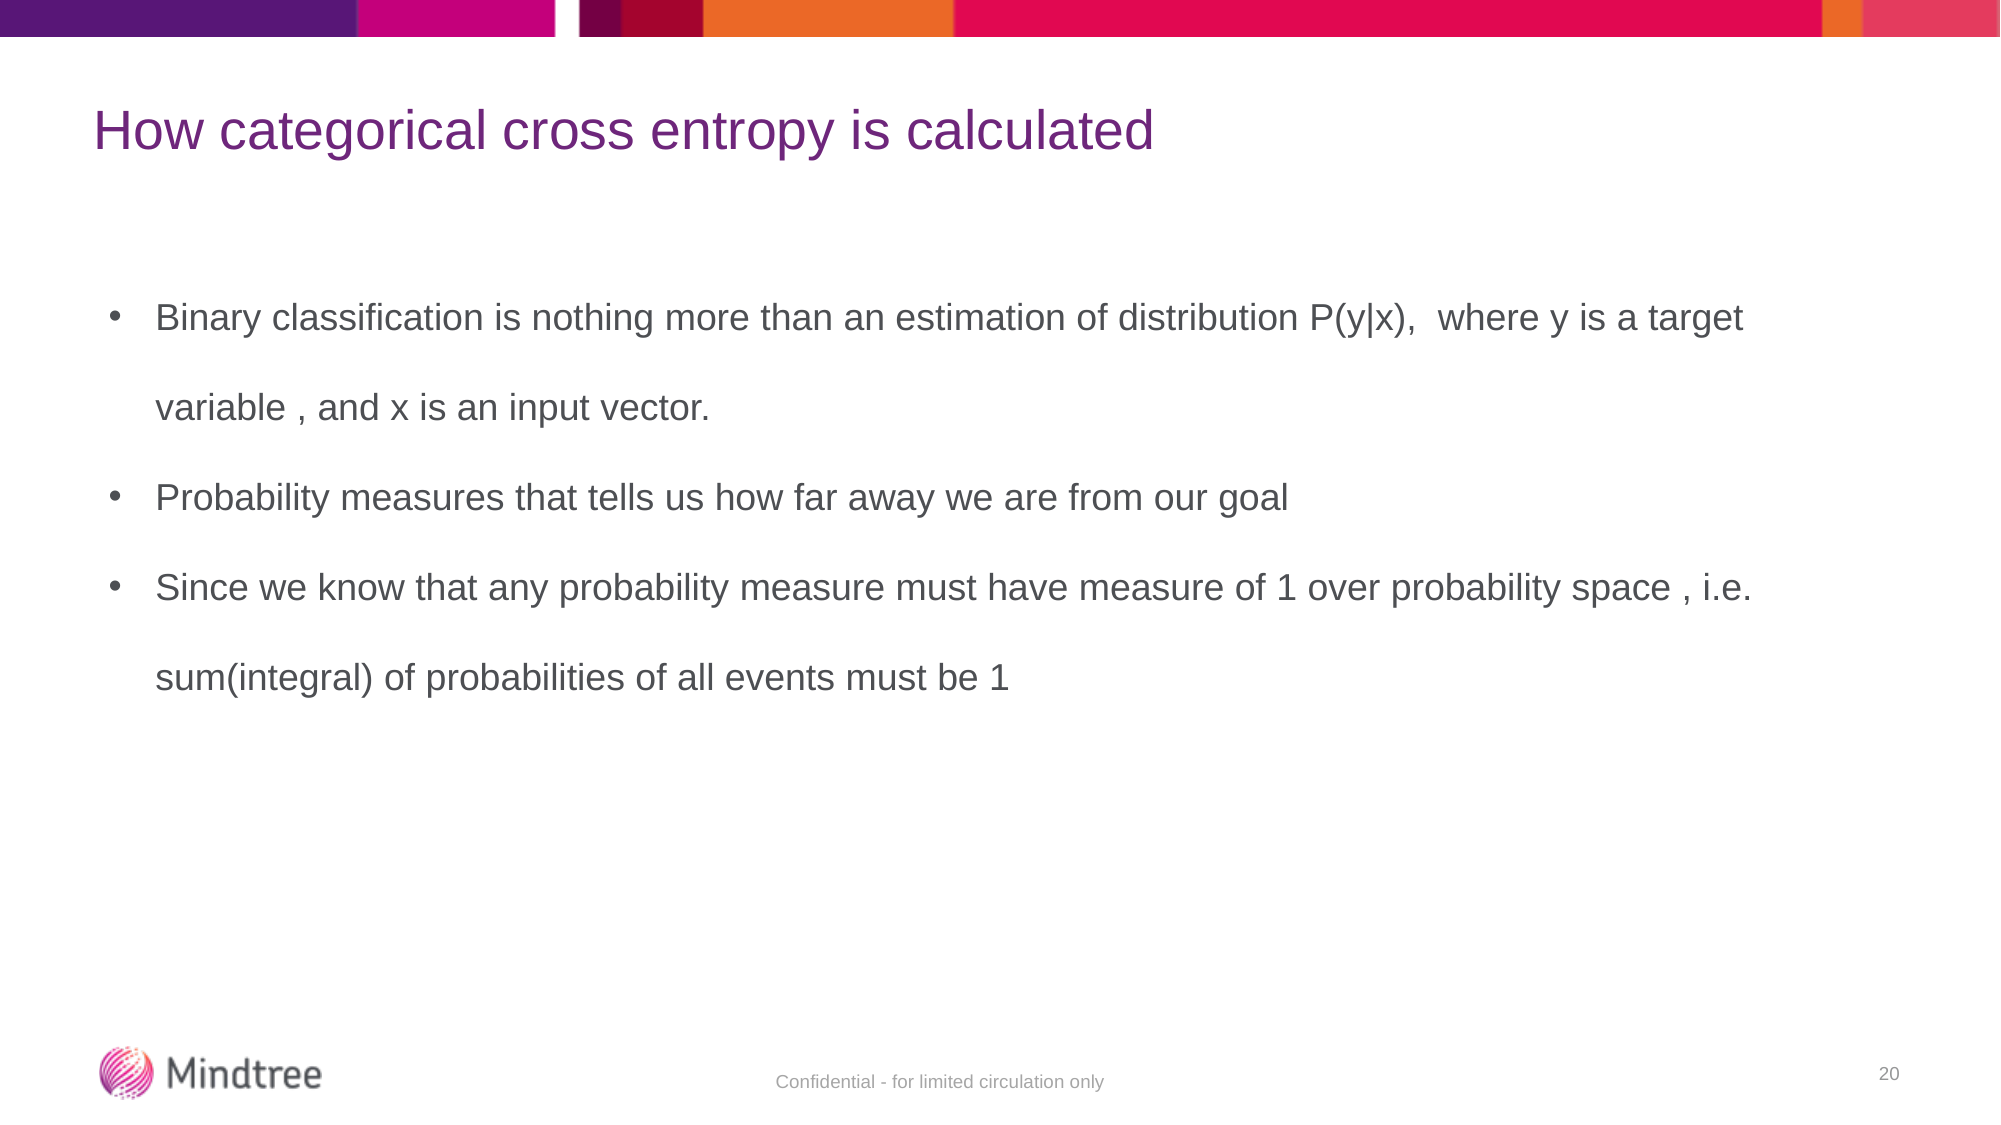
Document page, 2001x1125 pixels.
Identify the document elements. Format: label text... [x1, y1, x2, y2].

picture [0, 0, 2000, 37]
text_box Binary classification is nothing more than an estimation of distribution P(y|x), where y is a target variable , and x is an input vector. Probability measures that tells us how far away we are from our goal Since we know that any probability measure must have measure of 1 over probability space , i.e. sum(integral) of probabilities of all events must be 1 [93, 240, 1894, 796]
title How categorical cross entropy is calculated [93, 75, 1894, 180]
slide_number 20 [1433, 1043, 1900, 1104]
picture [99, 1046, 322, 1100]
